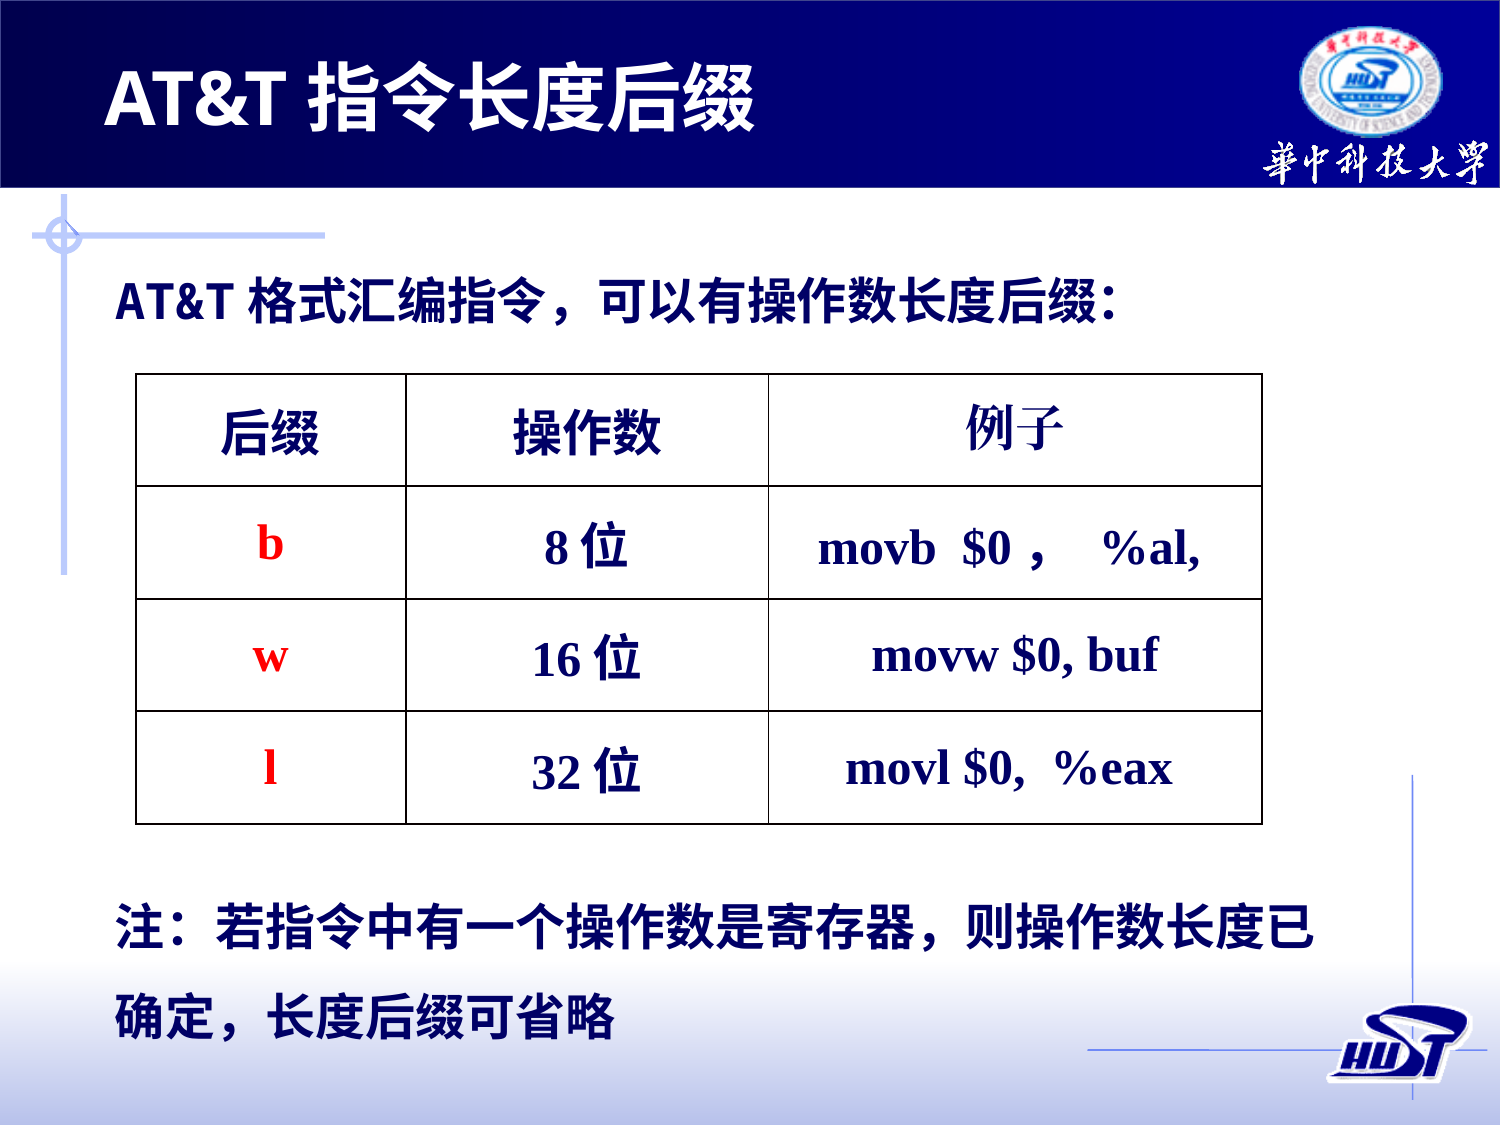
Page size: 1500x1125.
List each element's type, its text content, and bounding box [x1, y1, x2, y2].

table_cell 8位 [407, 487, 768, 598]
table_cell 16位 [407, 600, 768, 710]
table_header 例子 [769, 375, 1261, 485]
table_cell w [137, 600, 405, 710]
text_box 注：若指令中有一个操作数是寄存器，则操作数长度已确定，长度后缀可省略 [100, 857, 1376, 1058]
table_cell movb $0， %al, [769, 487, 1261, 598]
text_box AT&T指令长度后缀 [89, 42, 1308, 148]
table_header 操作数 [407, 375, 768, 485]
table_cell l [137, 712, 405, 823]
picture [1262, 140, 1488, 185]
text_box AT&T格式汇编指令，可以有操作数长度后缀： [100, 231, 1385, 363]
table_header 后缀 [137, 375, 405, 485]
table_cell movl $0, %eax [769, 712, 1261, 823]
table_cell b [137, 487, 405, 598]
table_cell 32位 [407, 712, 768, 823]
picture [1299, 26, 1443, 138]
table_cell movw $0, buf [769, 600, 1261, 710]
